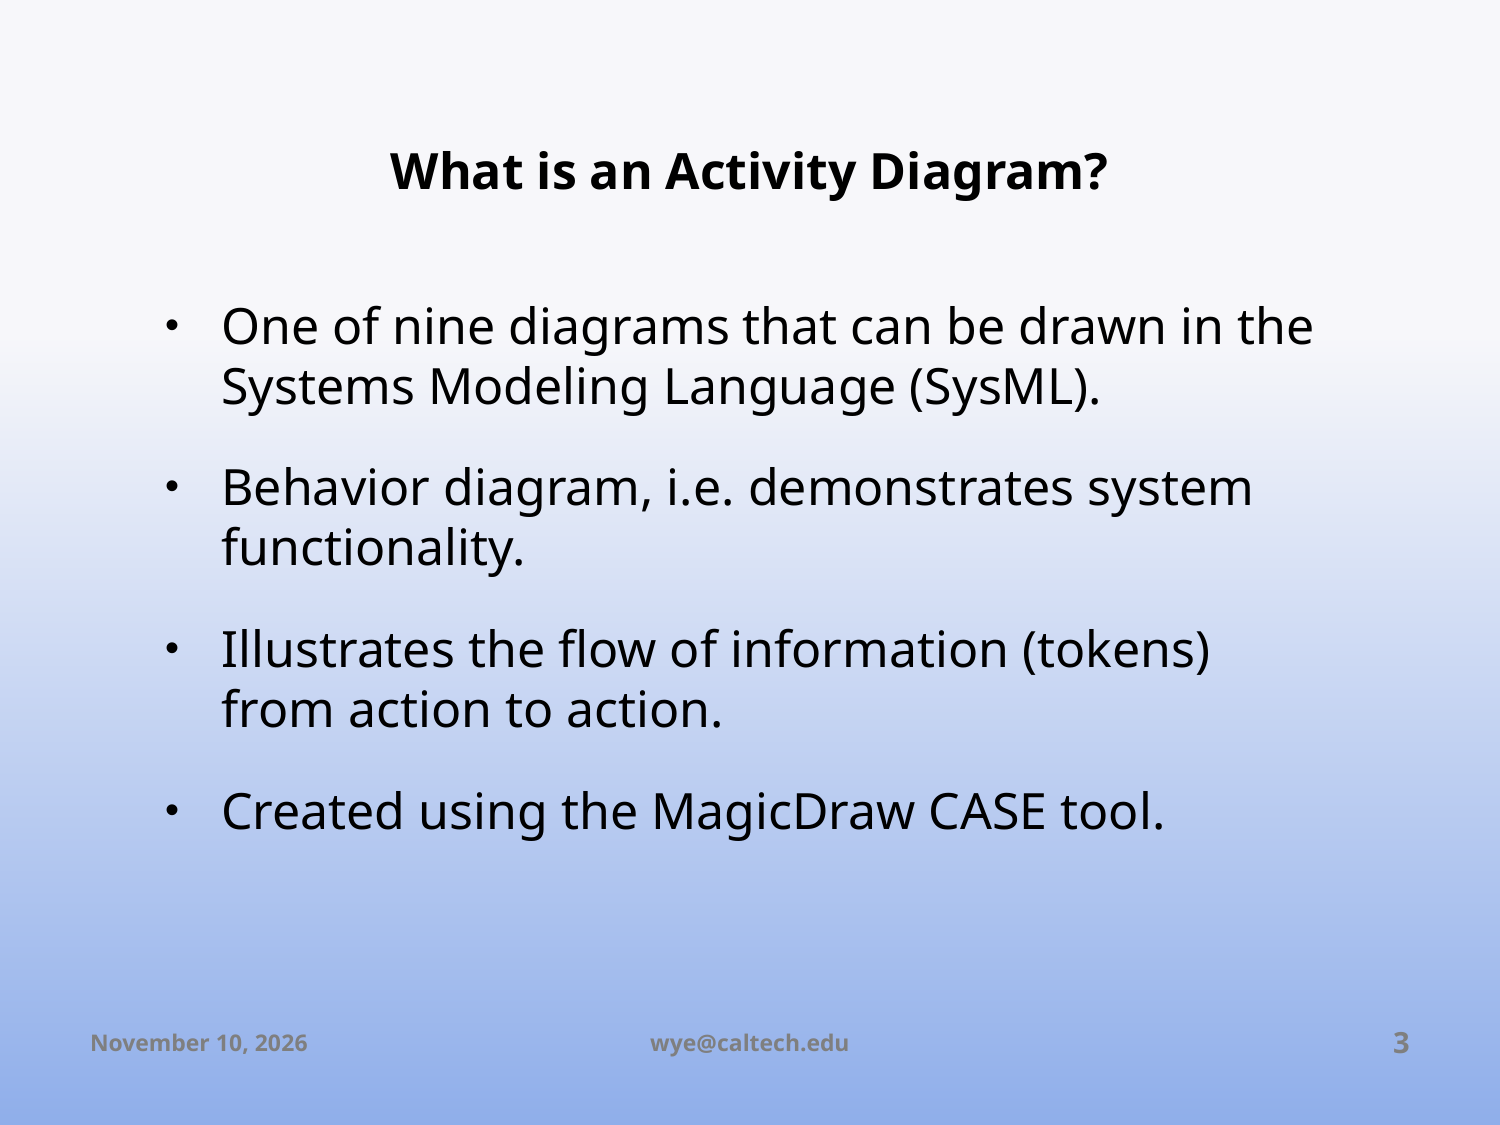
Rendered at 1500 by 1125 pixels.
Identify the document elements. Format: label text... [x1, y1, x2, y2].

list One of nine diagrams that can be drawn in the Systems Modeling Language (SysML). Behavior diagram, i.e. demonstrates system functionality. Illustrates the flow of information (tokens) from action to action. Created using the MagicDraw CASE tool. [150, 286, 1350, 993]
footer wye@caltech.edu [512, 1021, 988, 1067]
title What is an Activity Diagram? [150, 37, 1350, 245]
slide_number 3 [1074, 1021, 1425, 1067]
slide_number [75, 1021, 425, 1067]
